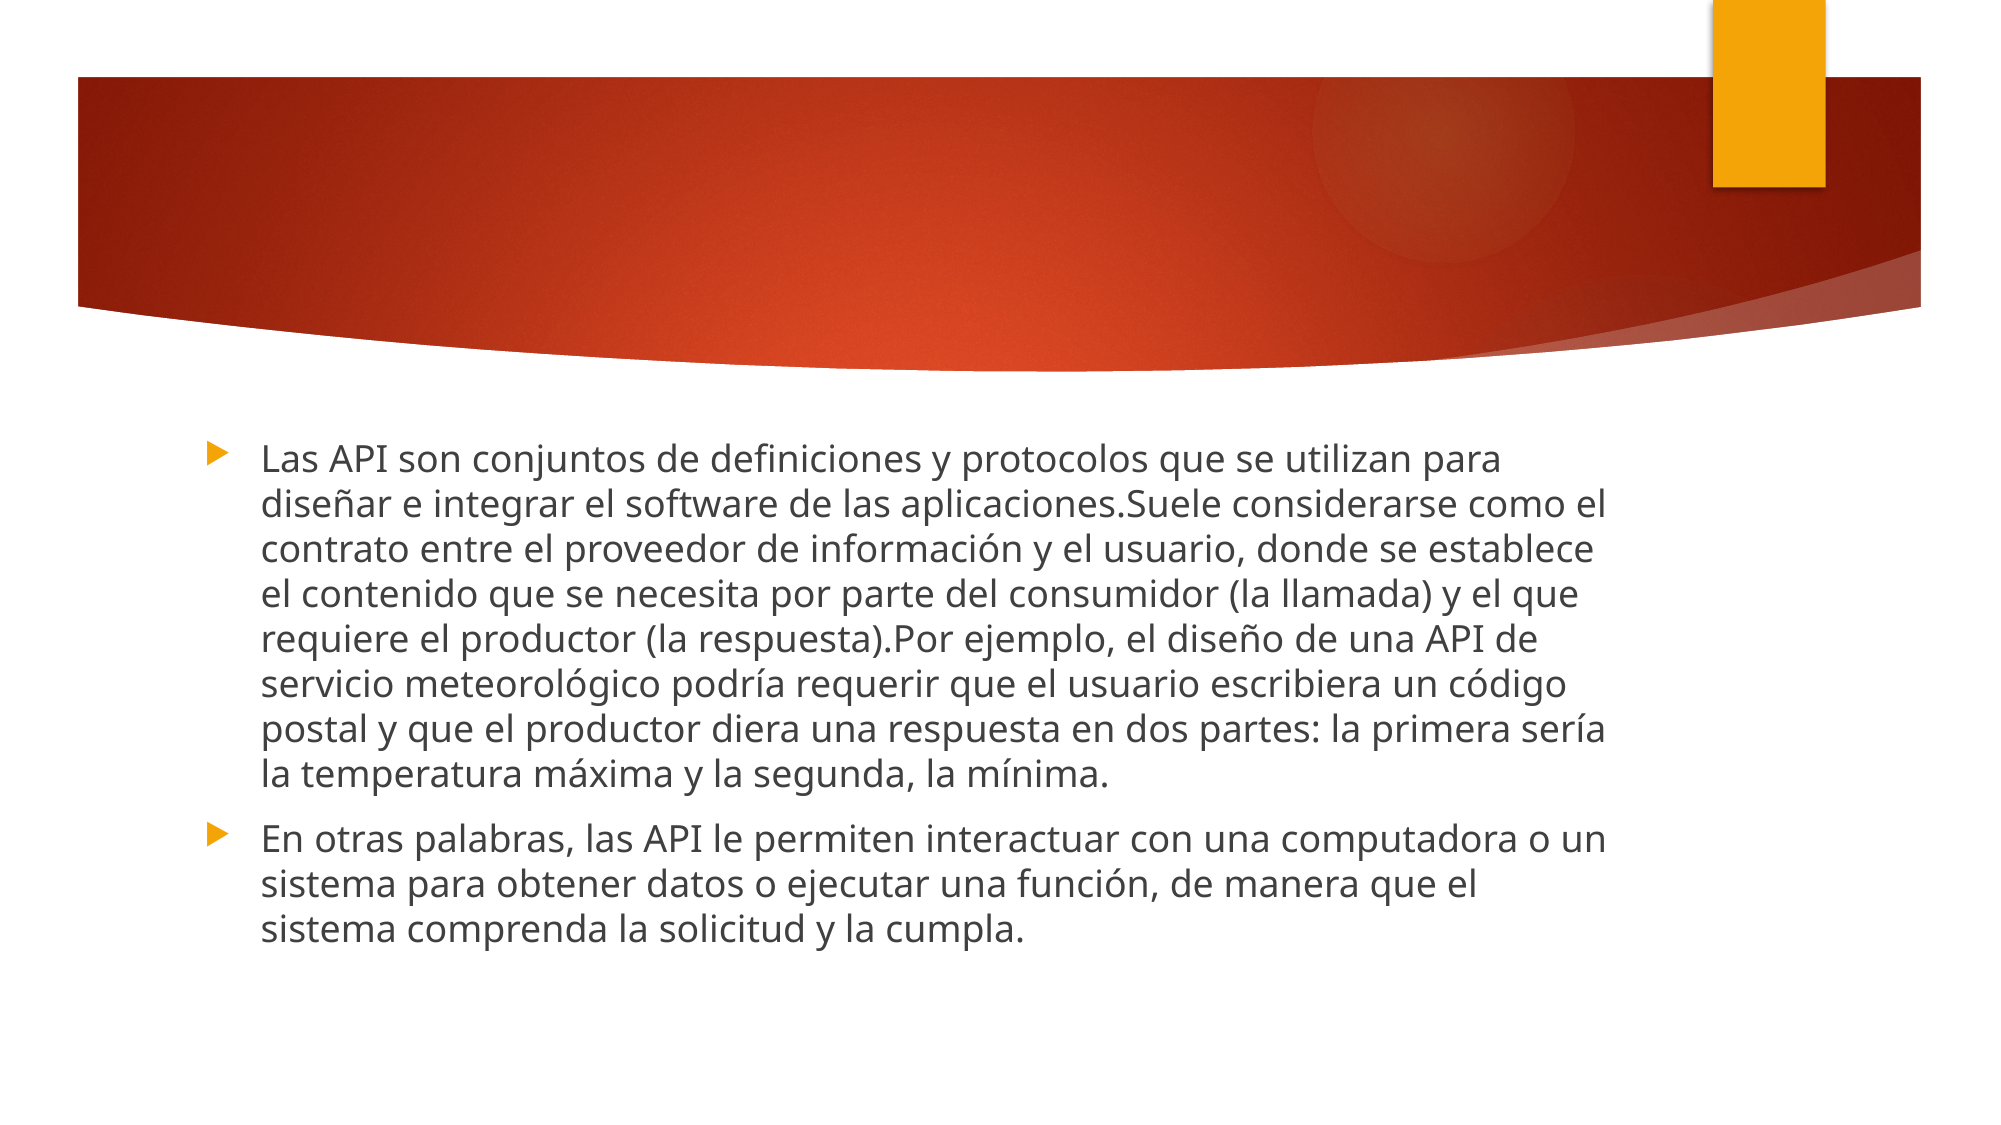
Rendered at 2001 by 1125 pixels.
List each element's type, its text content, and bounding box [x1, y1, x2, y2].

list Las API son conjuntos de definiciones y protocolos que se utilizan para diseñar e integrar el software de las aplicaciones.Suele considerarse como el contrato entre el proveedor de información y el usuario, donde se establece el contenido que se necesita por parte del consumidor (la llamada) y el que requiere el productor (la respuesta).Por ejemplo, el diseño de una API de servicio meteorológico podría requerir que el usuario escribiera un código postal y que el productor diera una respuesta en dos partes: la primera sería la temperatura máxima y la segunda, la mínima. En otras palabras, las API le permiten interactuar con una computadora o un sistema para obtener datos o ejecutar una función, de manera que el sistema comprenda la solicitud y la cumpla. [189, 427, 1627, 988]
